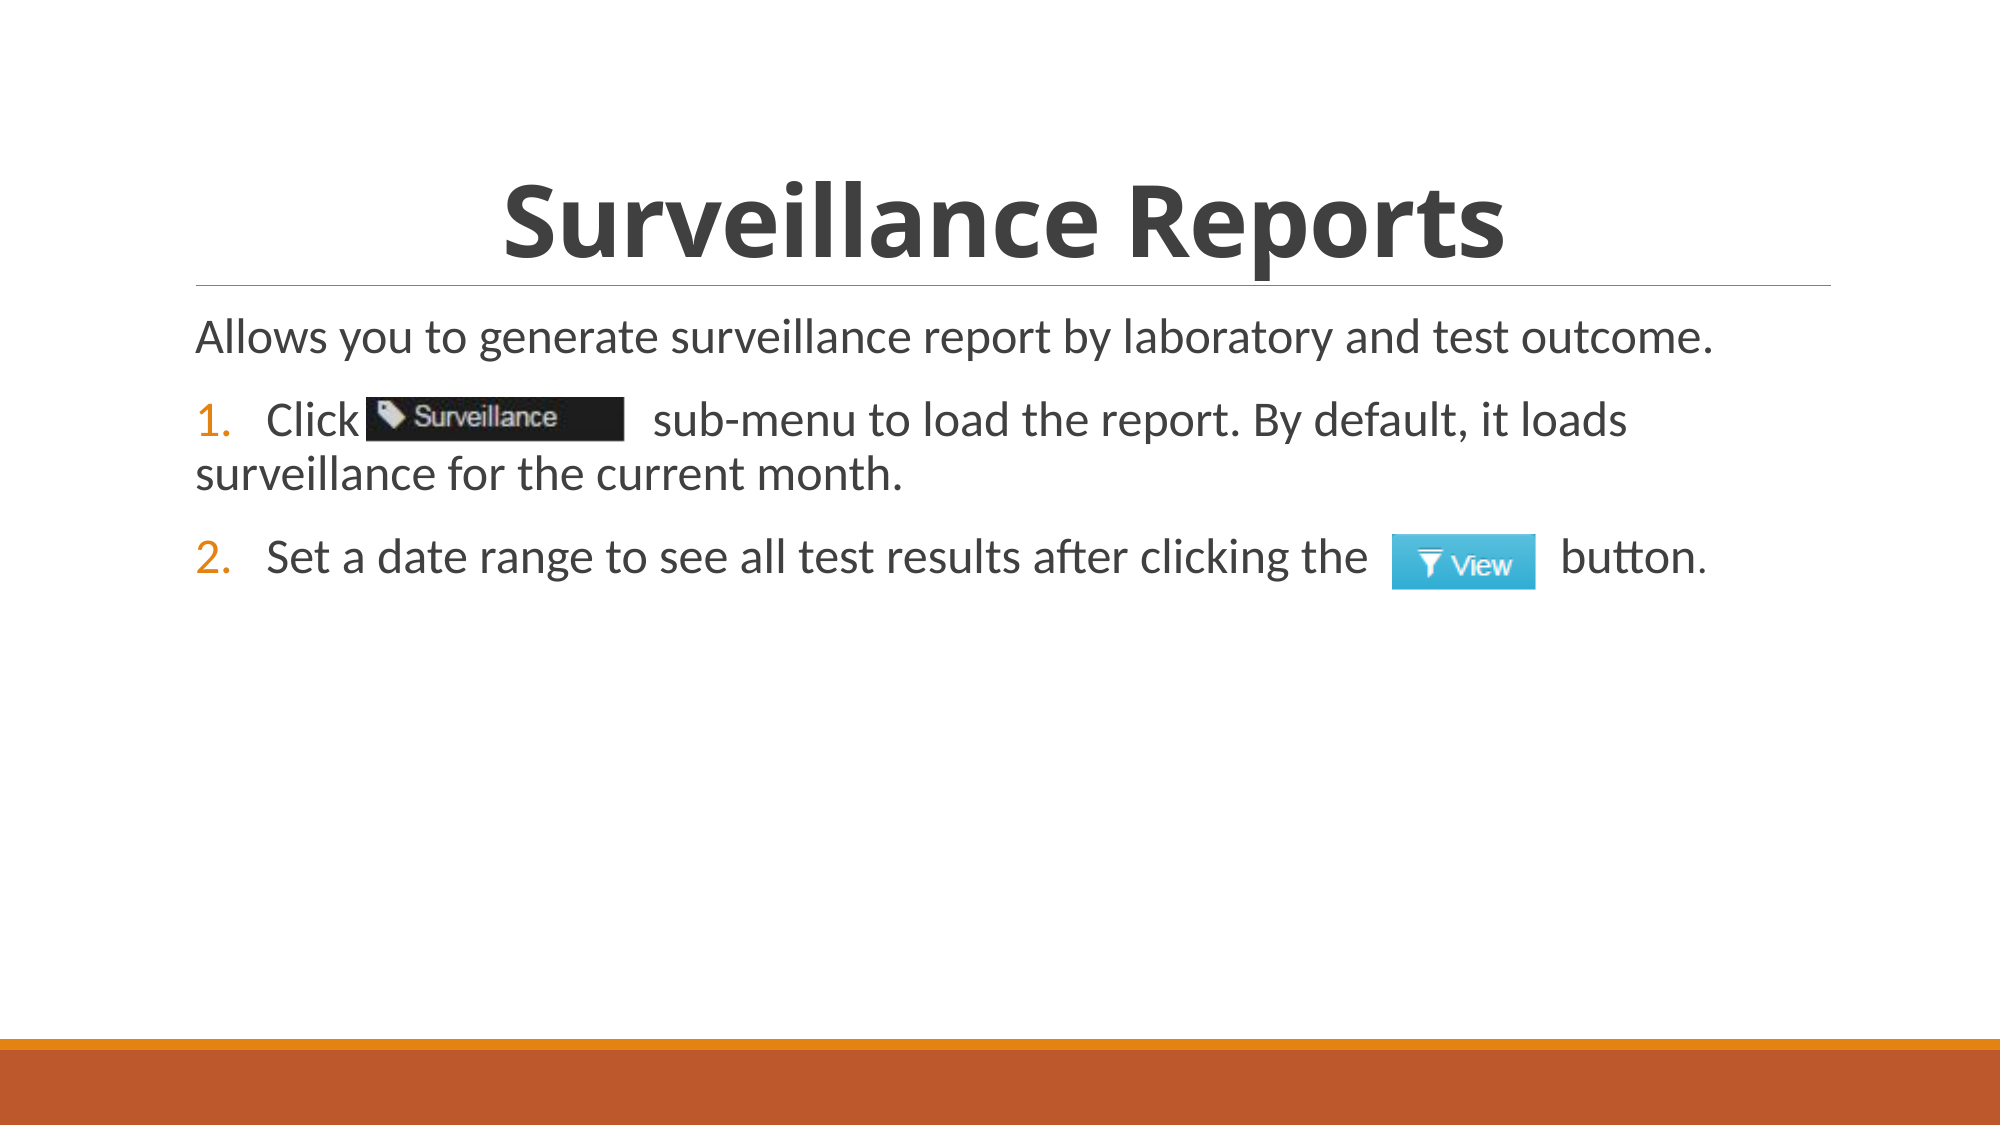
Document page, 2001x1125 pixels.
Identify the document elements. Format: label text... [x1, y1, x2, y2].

picture [365, 397, 627, 445]
title Surveillance Reports [180, 47, 1830, 285]
picture [1392, 533, 1539, 593]
list Allows you to generate surveillance report by laboratory and test outcome. 1. Click sub-menu to load the report. By default, it loads surveillance for the current month. 2. Set a date range to see all test results after clicking the button. [180, 302, 1830, 963]
